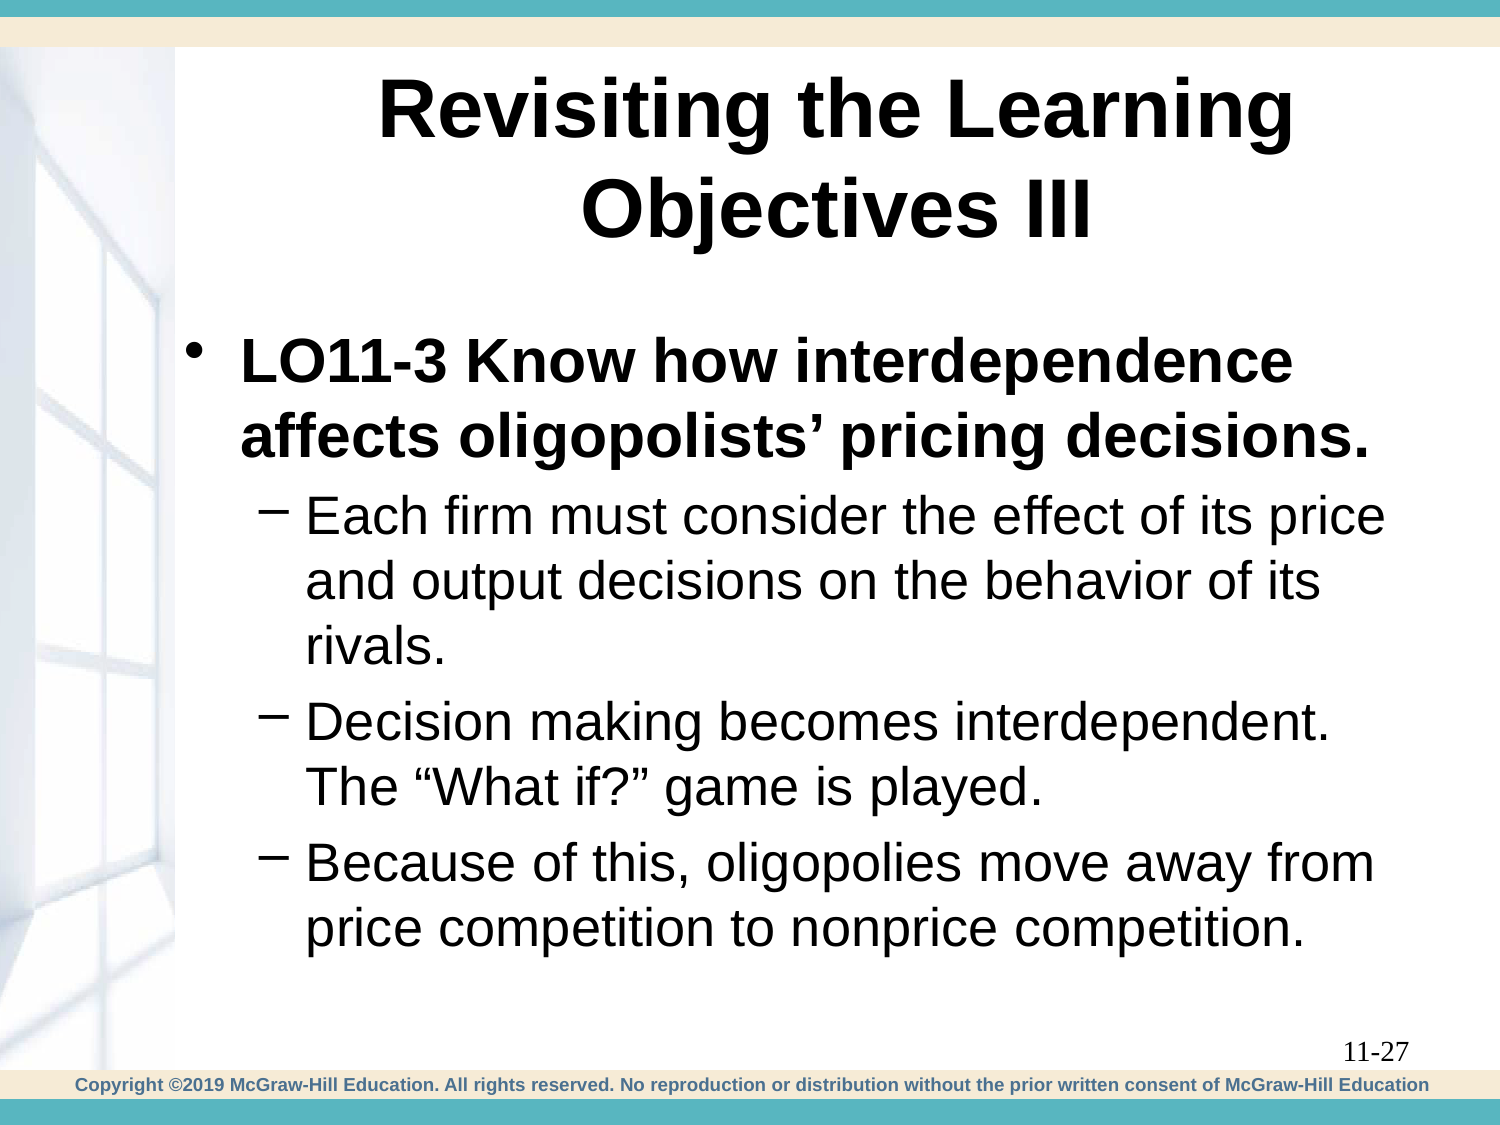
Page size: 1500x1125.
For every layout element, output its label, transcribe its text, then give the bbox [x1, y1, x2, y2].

slide_number 11-27 [1074, 1024, 1425, 1103]
list LO11-3 Know how interdependence affects oligopolists’ pricing decisions. Each firm must consider the effect of its price and output decisions on the behavior of its rivals. Decision making becomes interdependent. The “What if?” game is played. Because of this, oligopolies move away from price competition to nonprice competition. [168, 312, 1407, 1050]
title Revisiting the Learning Objectives III [174, 35, 1500, 273]
